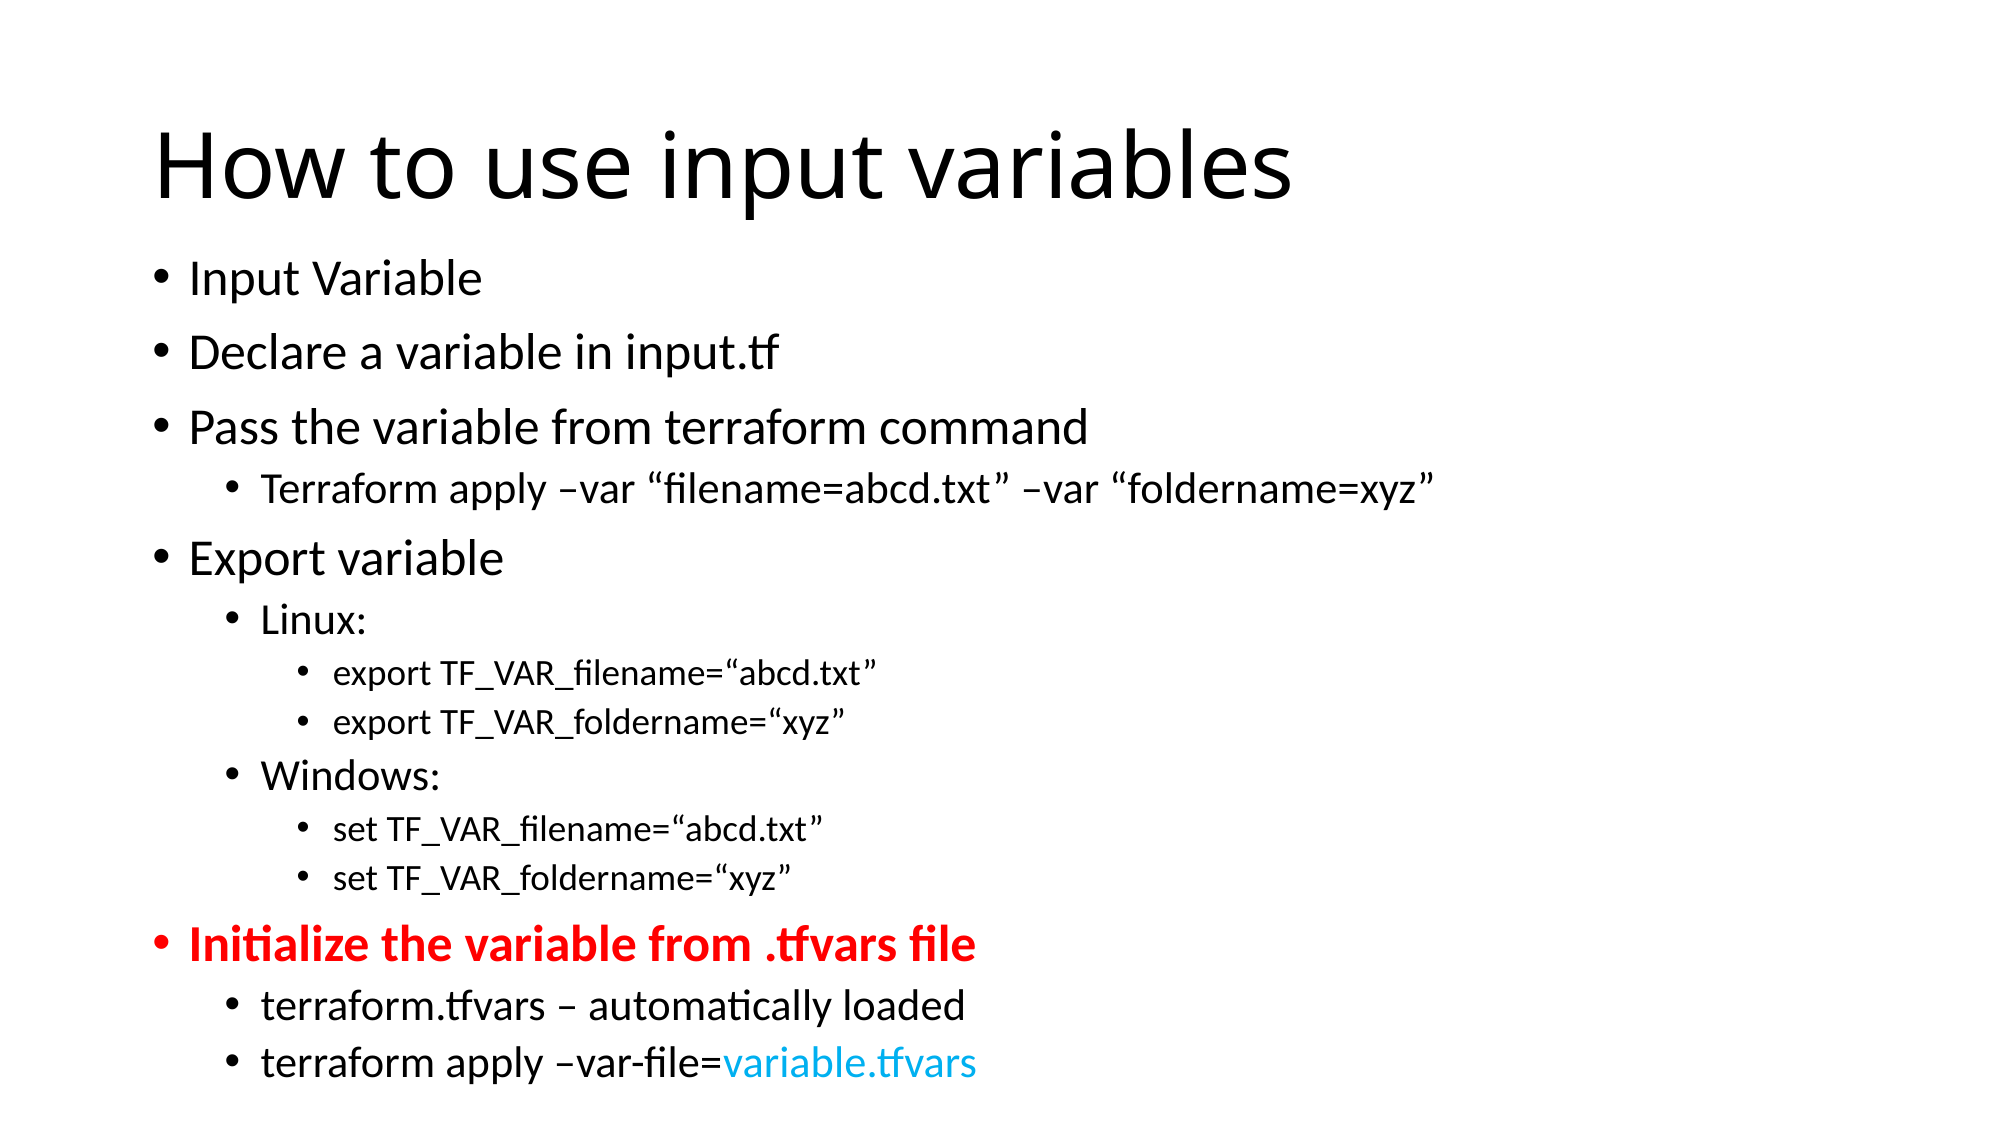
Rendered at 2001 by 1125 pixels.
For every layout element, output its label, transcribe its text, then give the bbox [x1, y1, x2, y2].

title How to use input variables [137, 59, 1863, 243]
list Input Variable Declare a variable in input.tf Pass the variable from terraform command Terraform apply –var “filename=abcd.txt” –var “foldername=xyz” Export variable Linux: export TF_VAR_filename=“abcd.txt” export TF_VAR_foldername=“xyz” Windows: set TF_VAR_filename=“abcd.txt” set TF_VAR_foldername=“xyz” Initialize the variable from .tfvars file terraform.tfvars – automatically loaded terraform apply –var-file=variable.tfvars [137, 243, 1863, 1104]
